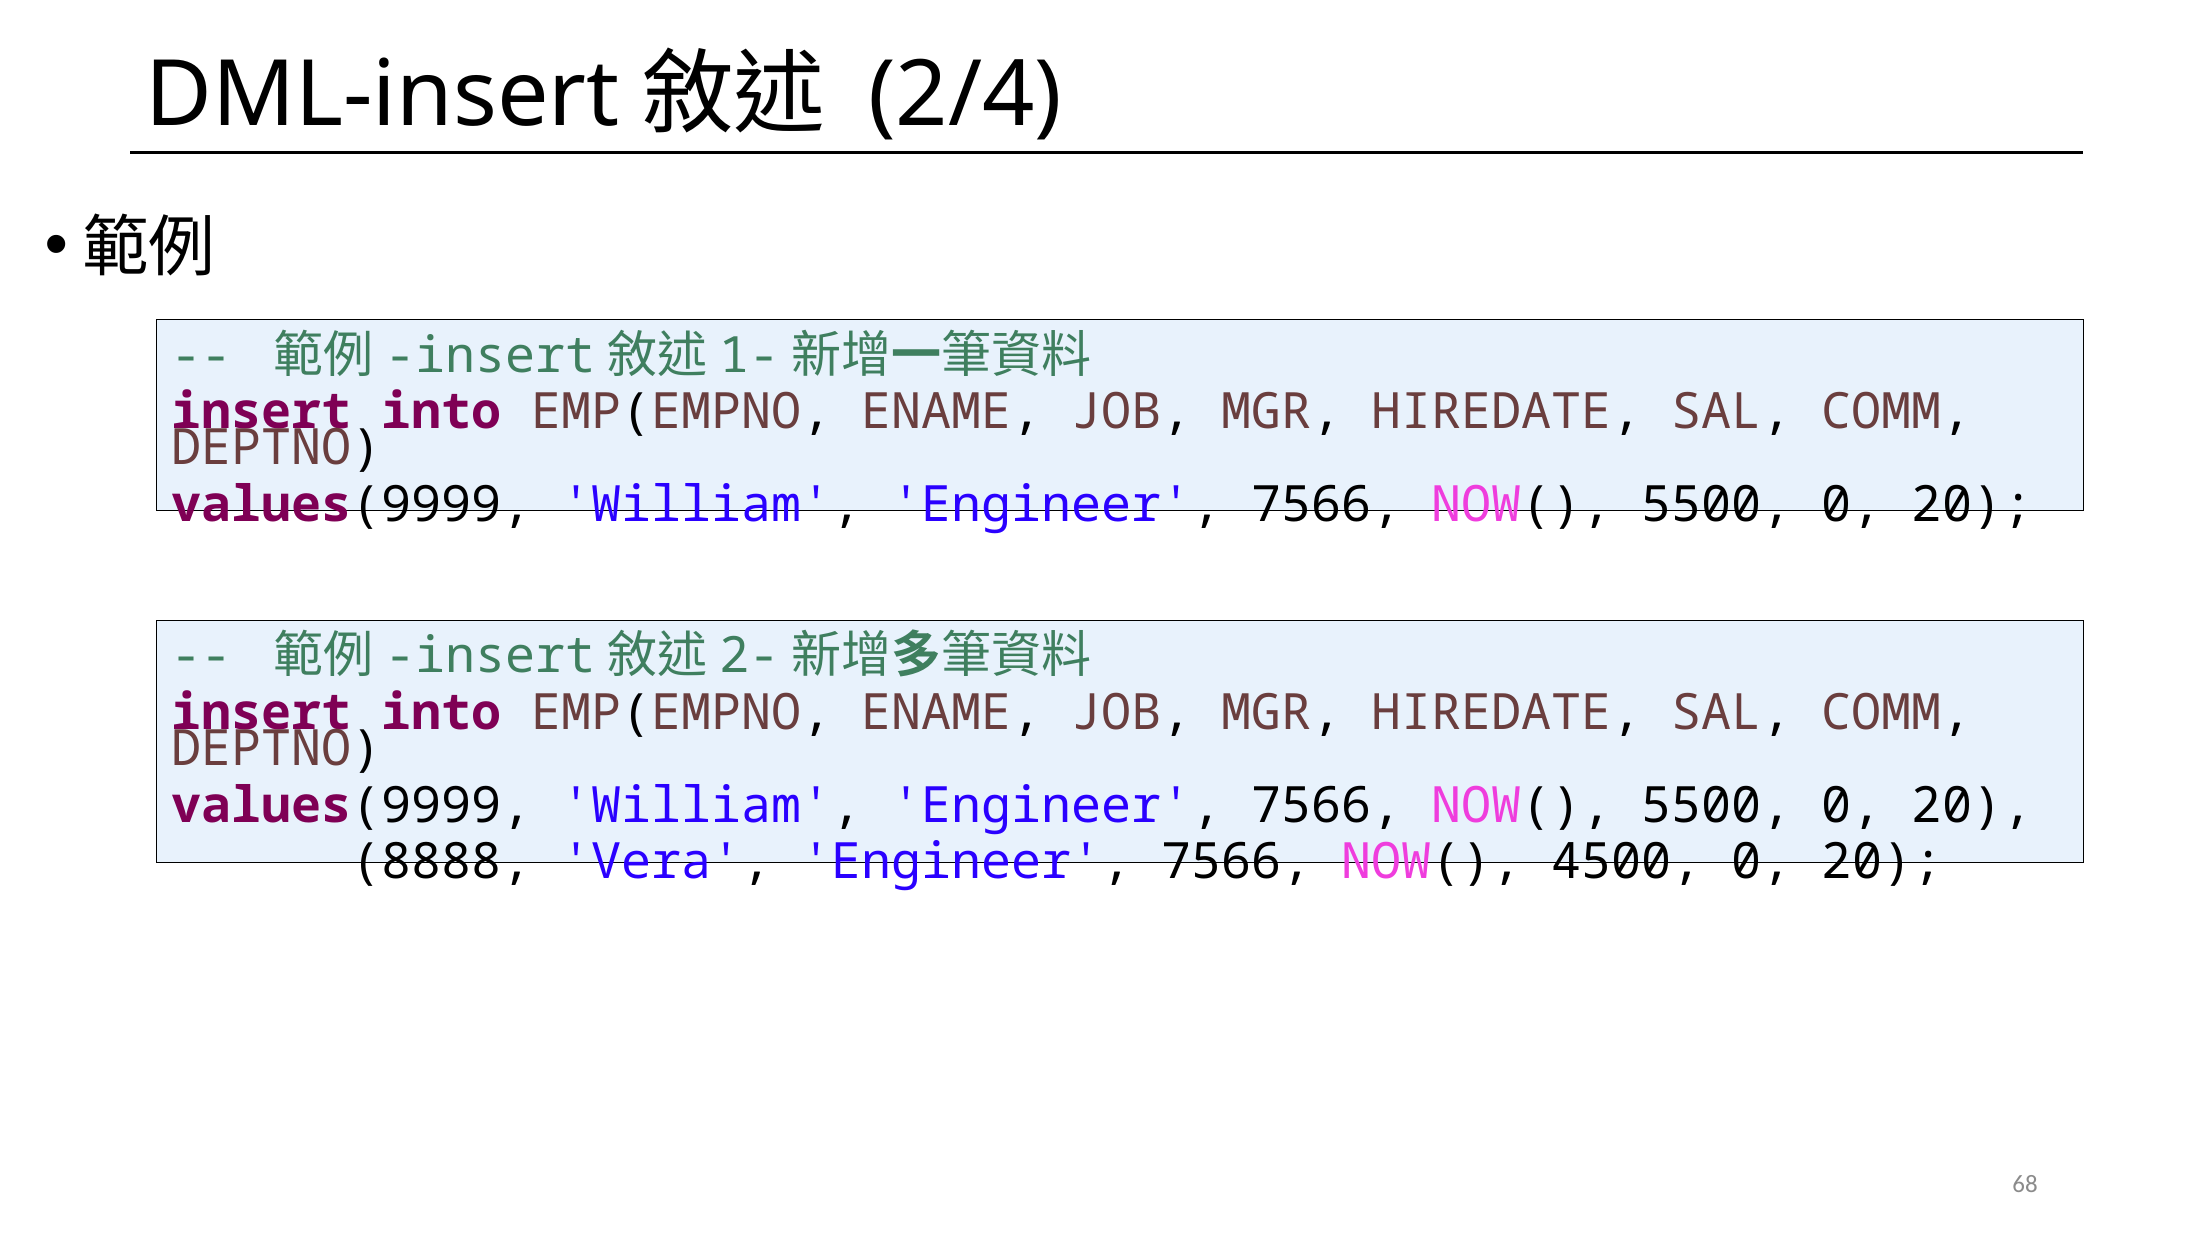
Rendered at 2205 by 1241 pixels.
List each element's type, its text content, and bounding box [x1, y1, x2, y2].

list 範例 [29, 155, 2185, 1241]
text_box -- 範例-insert敘述1-新增一筆資料 insert into EMP(EMPNO, ENAME, JOB, MGR, HIREDATE, SAL, COMM, DEPTNO) values(9999, 'William', 'Engineer', 7566, NOW(), 5500, 0, 20); [156, 319, 2084, 511]
slide_number 68 [1557, 1149, 2054, 1216]
text_box -- 範例-insert敘述2-新增多筆資料 insert into EMP(EMPNO, ENAME, JOB, MGR, HIREDATE, SAL, COMM, DEPTNO) values(9999, 'William', 'Engineer', 7566, NOW(), 5500, 0, 20), (8888, 'Vera', 'Engineer', 7566, NOW(), 4500, 0, 20); [156, 620, 2084, 863]
title DML-insert敘述 (2/4) [130, 3, 2084, 155]
